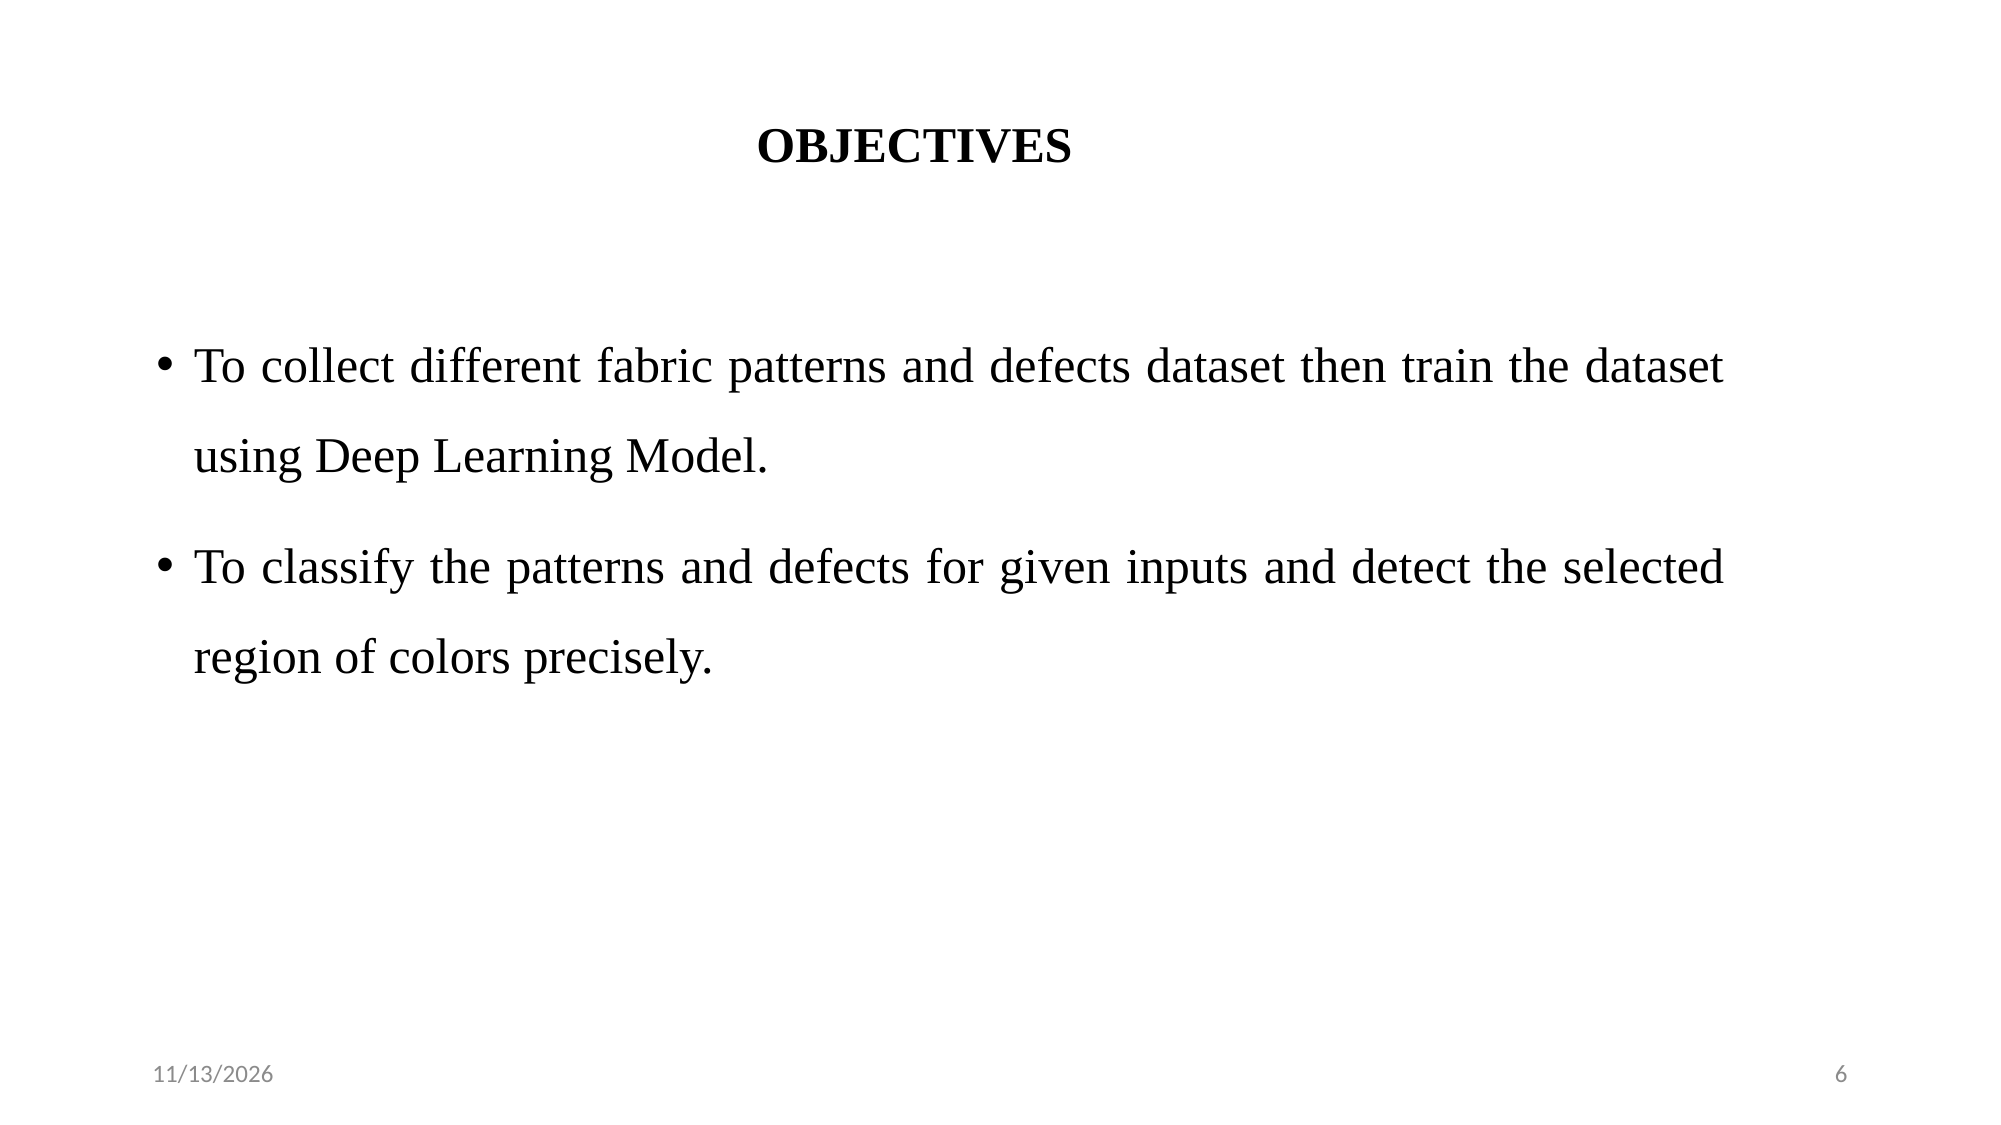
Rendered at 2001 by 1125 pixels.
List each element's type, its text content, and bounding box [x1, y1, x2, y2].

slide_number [137, 1042, 588, 1103]
list To collect different fabric patterns and defects dataset then train the dataset using Deep Learning Model. To classify the patterns and defects for given inputs and detect the selected region of colors precisely. [141, 295, 1742, 734]
title OBJECTIVES [141, 37, 1867, 255]
slide_number 6 [1412, 1042, 1863, 1103]
